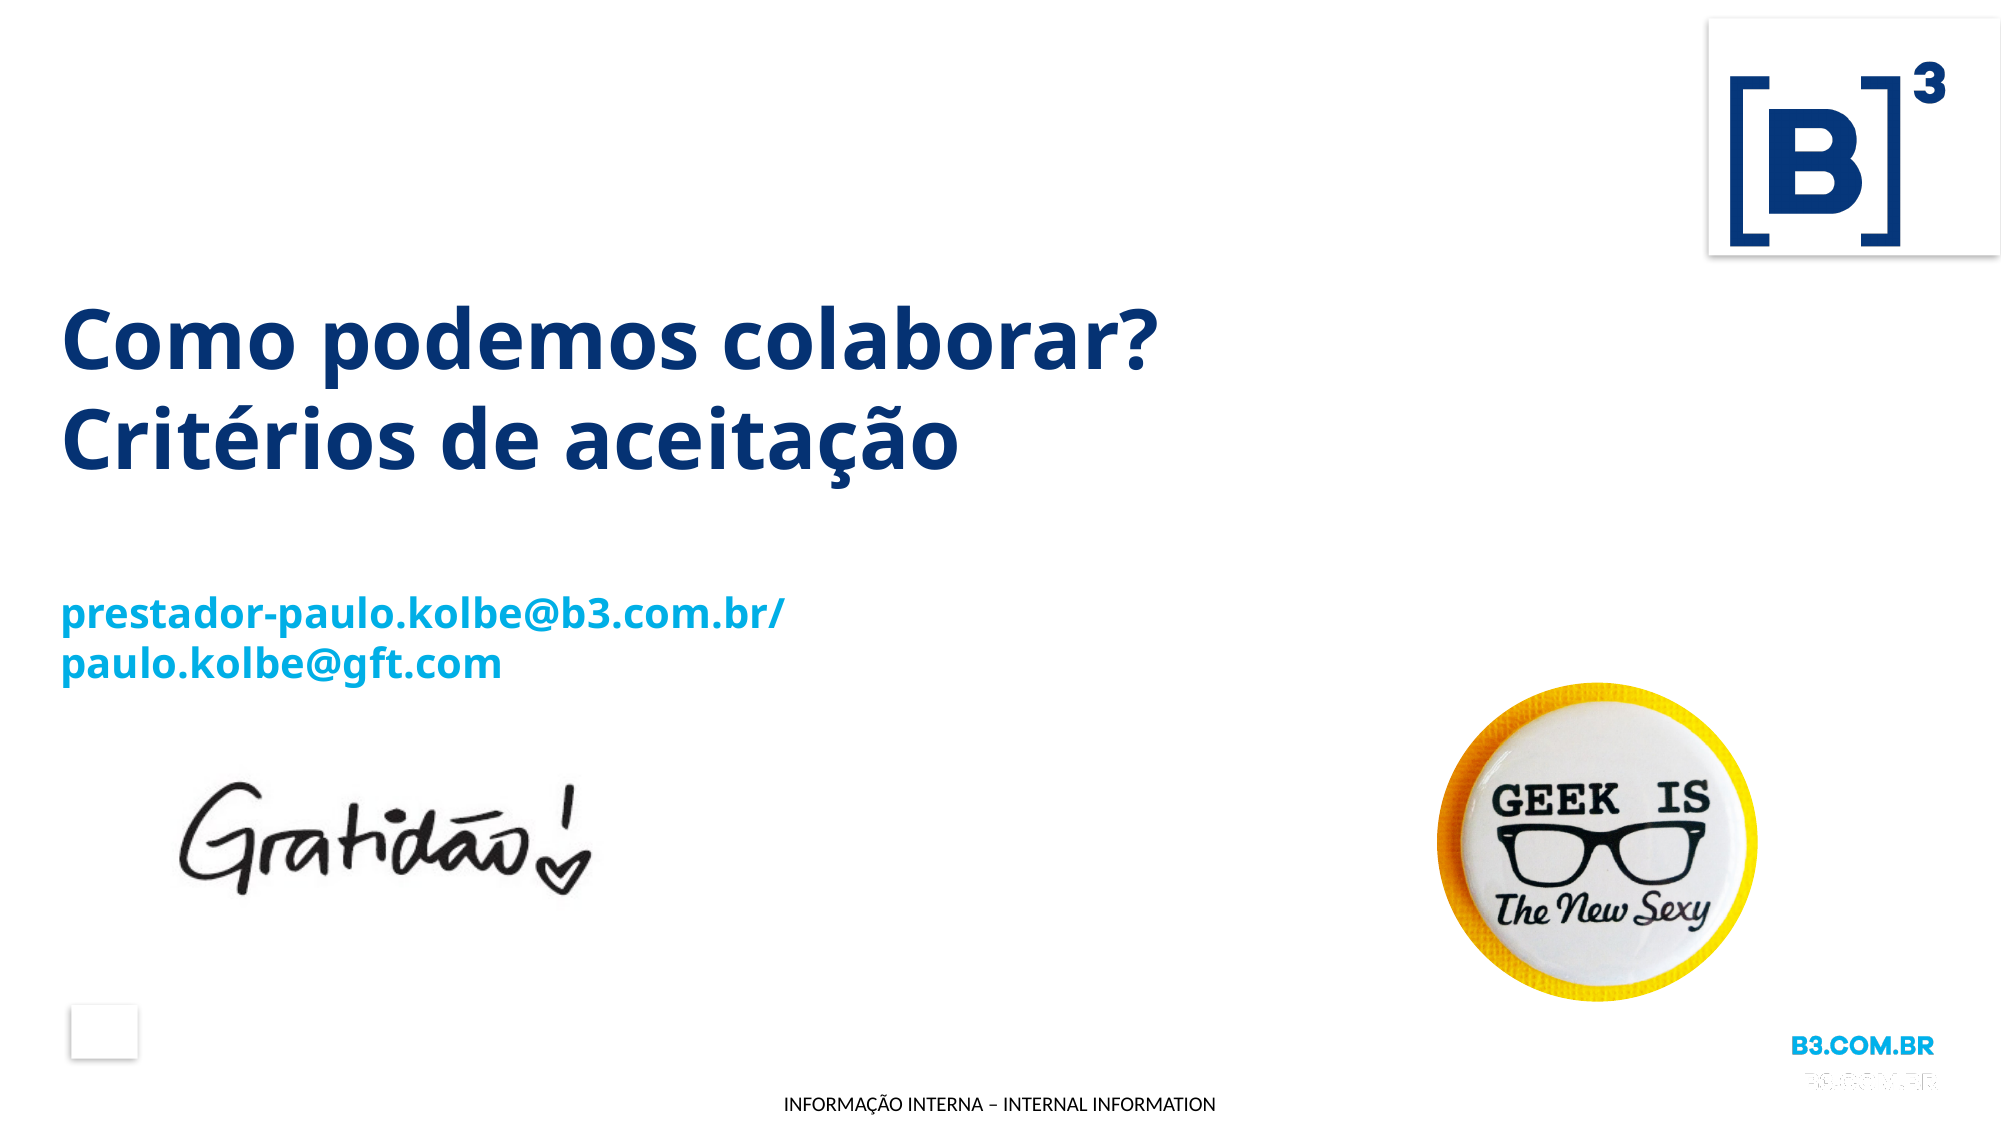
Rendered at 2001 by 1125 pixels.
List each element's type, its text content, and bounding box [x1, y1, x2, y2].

picture [1803, 1069, 1938, 1094]
picture [1791, 1031, 1934, 1059]
picture [1649, 0, 1981, 327]
picture [1436, 682, 1758, 1002]
picture [137, 733, 646, 952]
title Como podemos colaborar? Critérios de aceitação prestador-paulo.kolbe@b3.com.br/ paulo.kolbe@gft.com [45, 278, 1758, 770]
